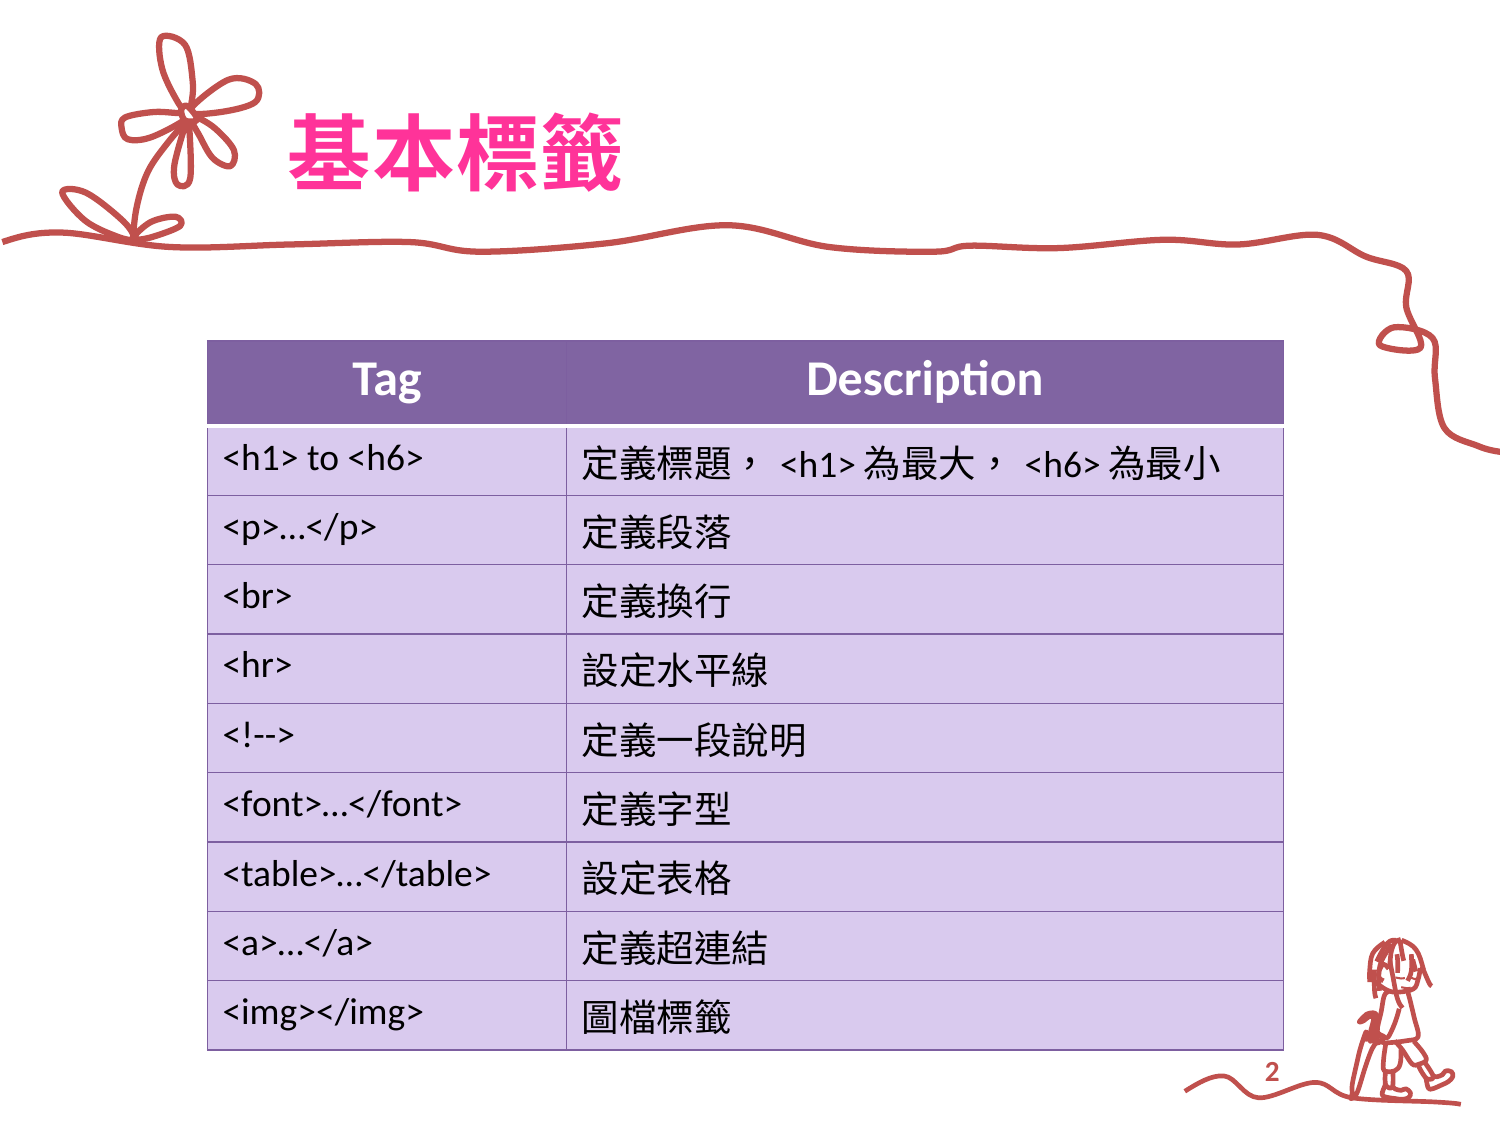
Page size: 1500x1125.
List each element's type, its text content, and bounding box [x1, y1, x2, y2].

table_cell <table>…</table> [208, 843, 566, 911]
table_cell 設定表格 [567, 843, 1283, 911]
table_cell 定義段落 [567, 496, 1283, 564]
table_header Tag [208, 342, 566, 424]
table_cell <img></img> [208, 981, 566, 1049]
table_cell <br> [208, 565, 566, 633]
table_cell 定義換行 [567, 565, 1283, 633]
table_cell <!--> [208, 704, 566, 772]
table_cell 設定水平線 [567, 635, 1283, 703]
slide_number 2 [1074, 1044, 1295, 1099]
table_cell 定義超連結 [567, 912, 1283, 980]
table_header Description [567, 342, 1283, 424]
table_cell <hr> [208, 635, 566, 703]
table_cell 定義一段說明 [567, 704, 1283, 772]
table_cell <font>…</font> [208, 773, 566, 841]
table_cell 圖檔標籤 [567, 981, 1283, 1049]
table_cell <h1> to <h6> [208, 428, 566, 495]
table_cell 定義字型 [567, 773, 1283, 841]
table_cell <a>…</a> [208, 912, 566, 980]
table_cell <p>…</p> [208, 496, 566, 564]
table_cell 定義標題，<h1>為最大，<h6>為最小 [567, 428, 1283, 495]
title 基本標籤 [272, 55, 1388, 247]
